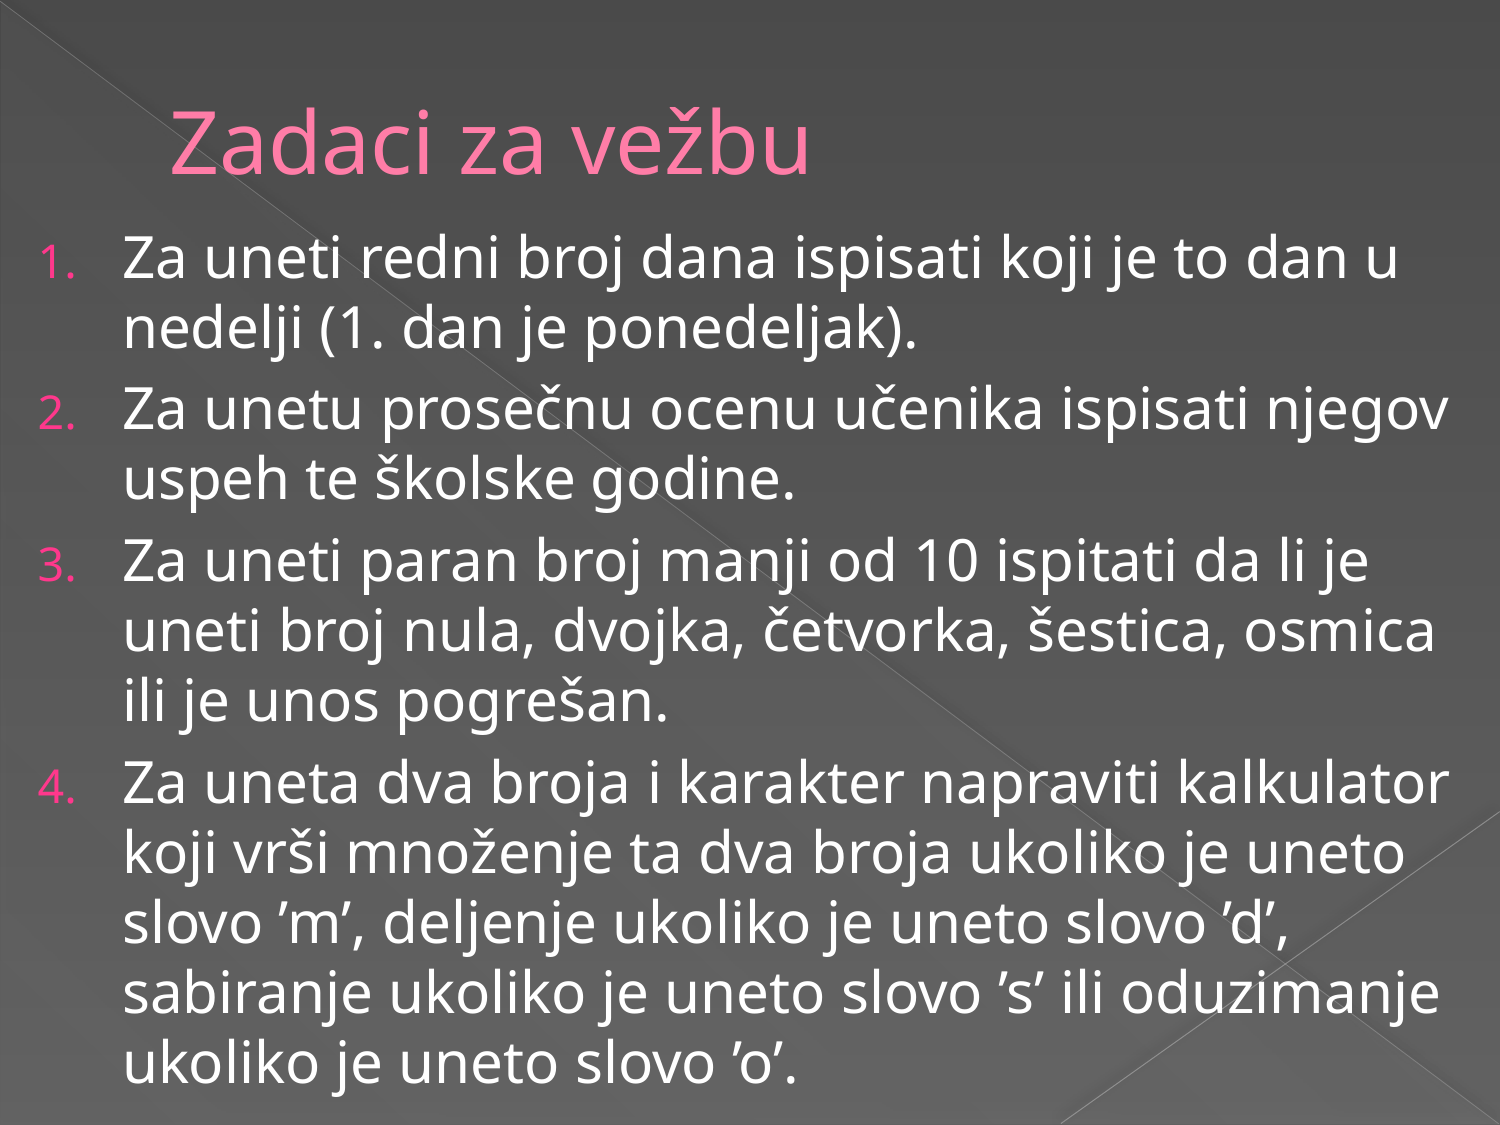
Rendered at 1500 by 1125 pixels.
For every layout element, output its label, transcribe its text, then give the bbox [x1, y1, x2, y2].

title Zadaci za vežbu [75, 24, 1425, 212]
list Za uneti redni broj dana ispisati koji je to dan u nedelji (1. dan je ponedeljak). Za unetu prosečnu ocenu učenika ispisati njegov uspeh te školske godine. Za uneti paran broj manji od 10 ispitati da li je uneti broj nula, dvojka, četvorka, šestica, osmica ili je unos pogrešan. Za uneta dva broja i karakter napraviti kalkulator koji vrši množenje ta dva broja ukoliko je uneto slovo ’m’, deljenje ukoliko je uneto slovo ’d’, sabiranje ukoliko je uneto slovo ’s’ ili oduzimanje ukoliko je uneto slovo ’o’. [12, 212, 1500, 1050]
